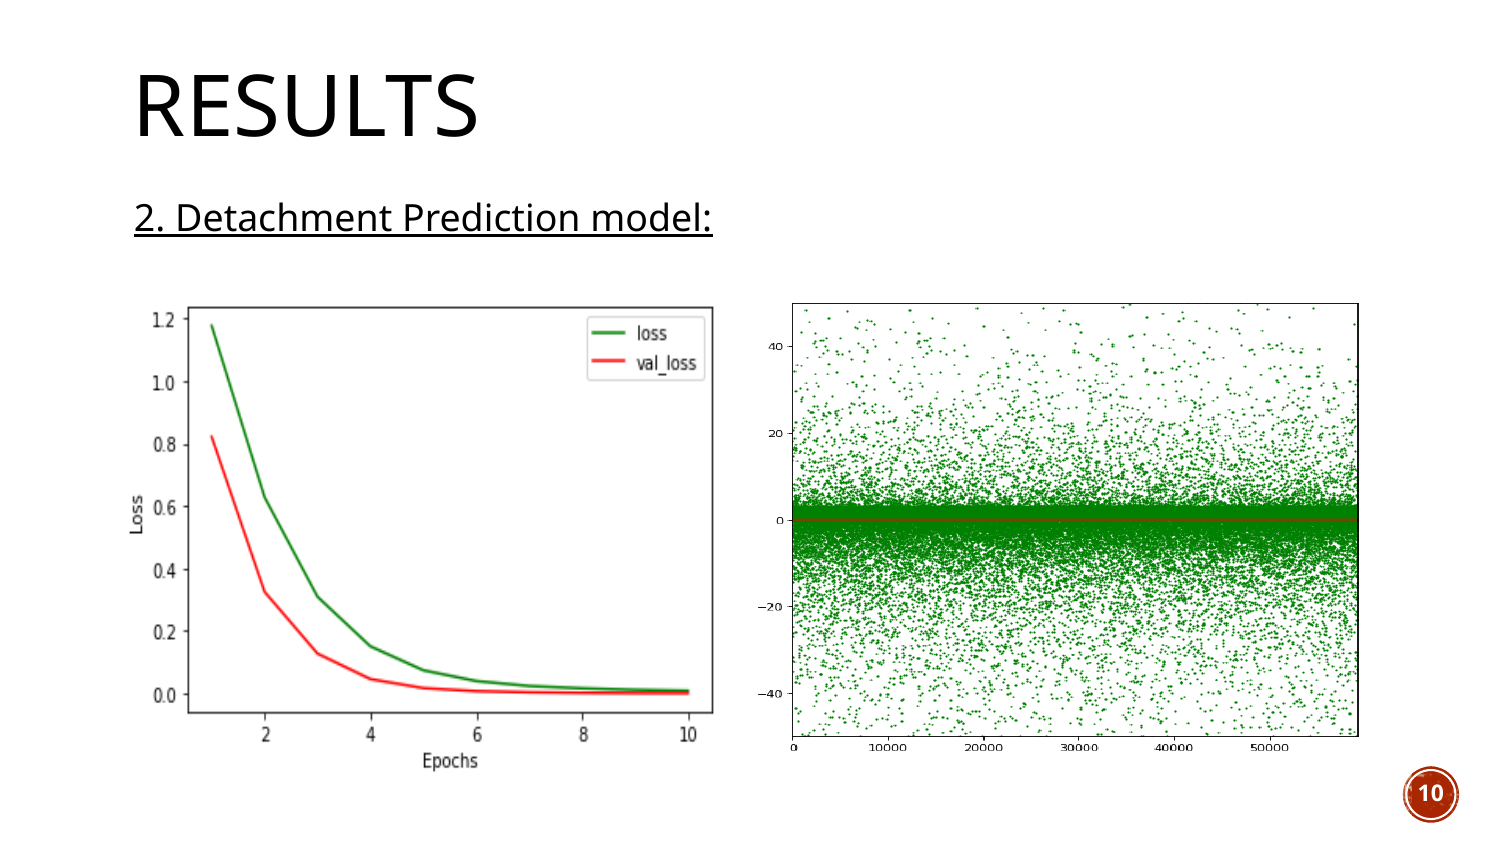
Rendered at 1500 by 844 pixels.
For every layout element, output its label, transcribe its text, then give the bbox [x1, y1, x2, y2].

picture [1413, 817, 1448, 823]
slide_number 10 [1391, 771, 1471, 817]
title RESULTS [121, 10, 1360, 209]
picture [1415, 766, 1447, 771]
picture [747, 296, 1367, 759]
text_box 2. Detachment Prediction model: [104, 140, 1342, 339]
picture [119, 296, 723, 783]
